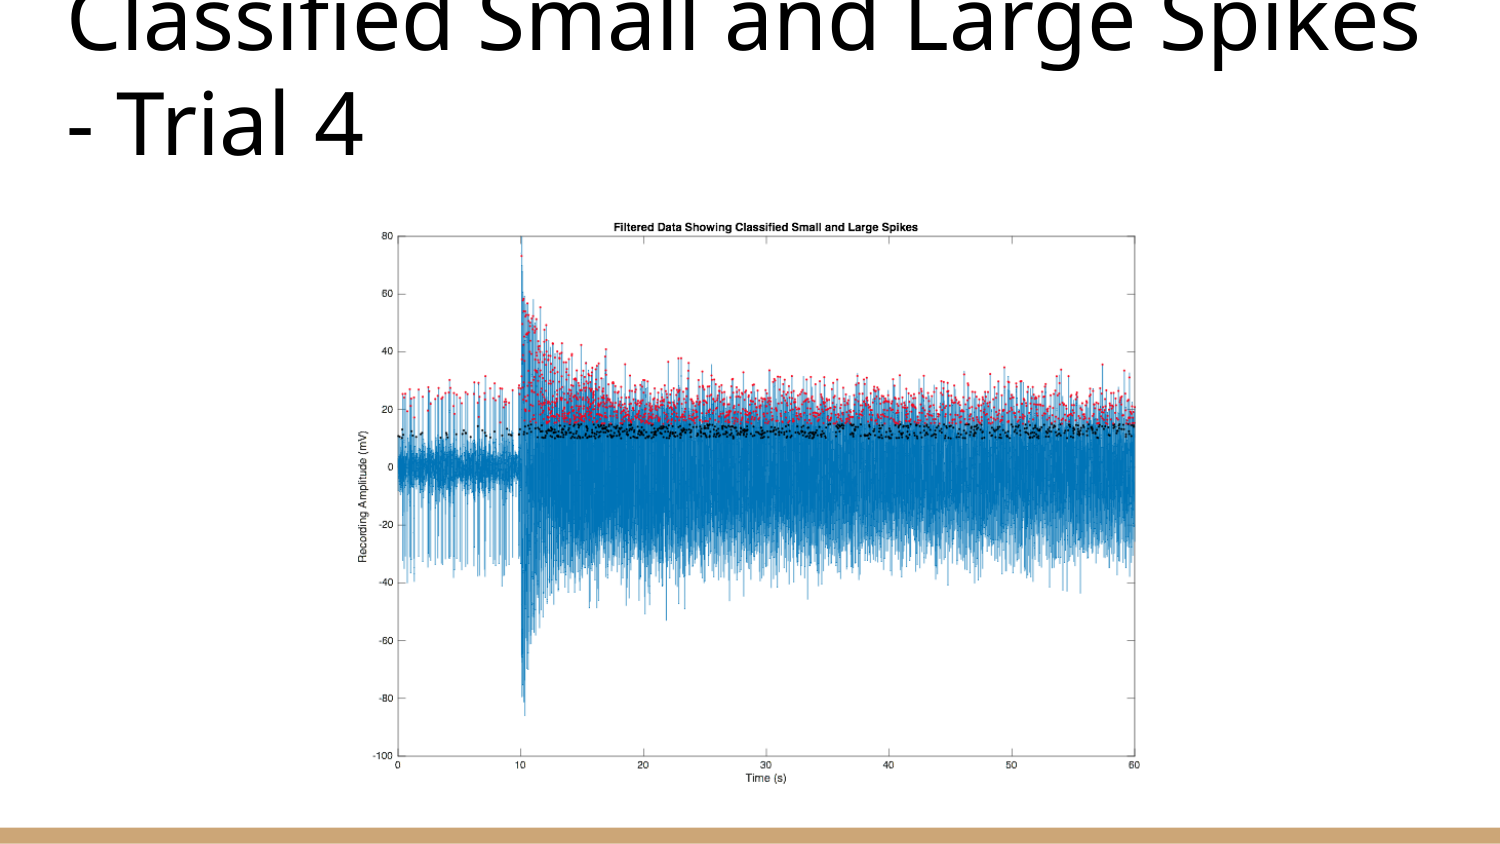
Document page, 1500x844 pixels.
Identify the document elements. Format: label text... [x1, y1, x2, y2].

title Classified Small and Large Spikes - Trial 4 [51, 51, 1449, 189]
picture [274, 187, 1226, 826]
